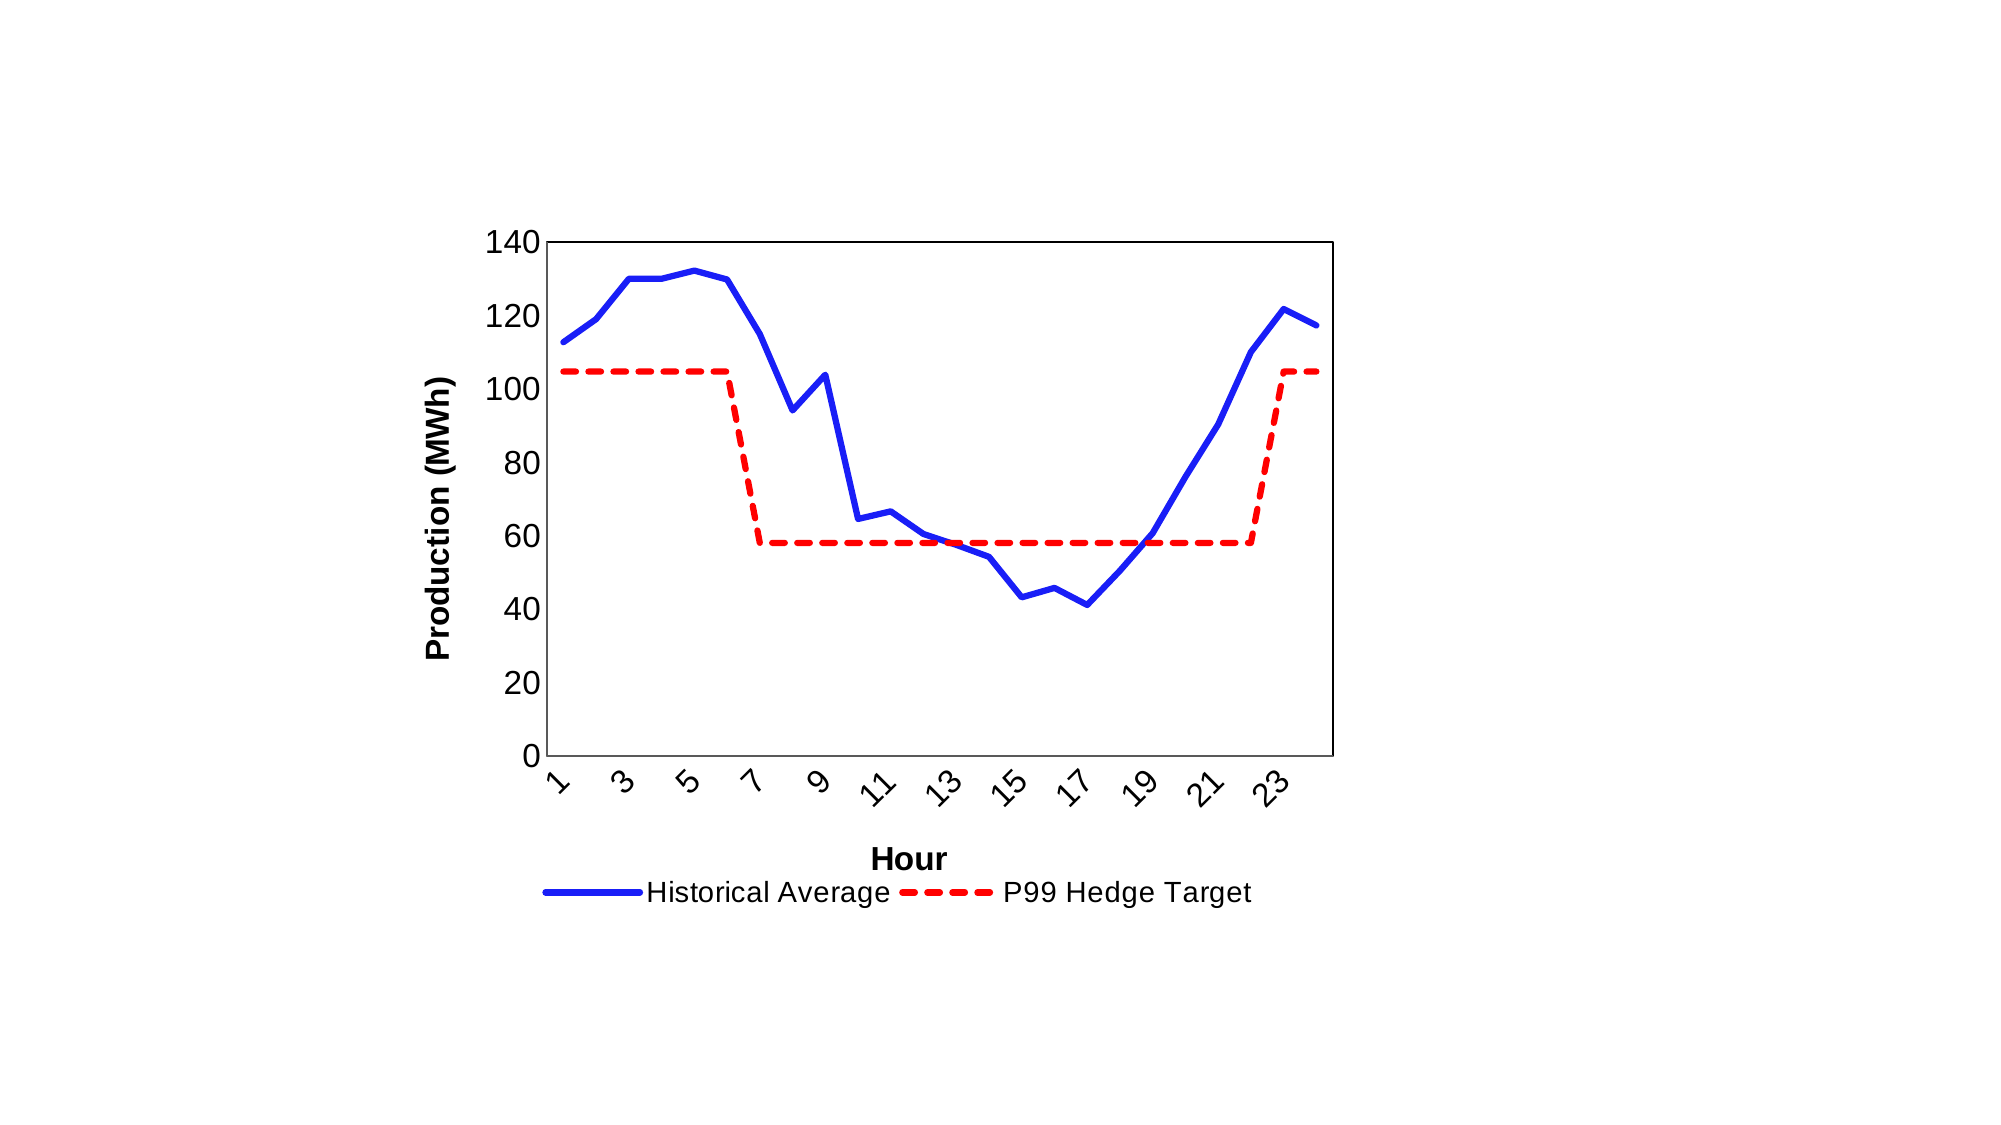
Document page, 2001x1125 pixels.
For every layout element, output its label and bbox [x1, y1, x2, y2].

chart [388, 107, 1368, 963]
